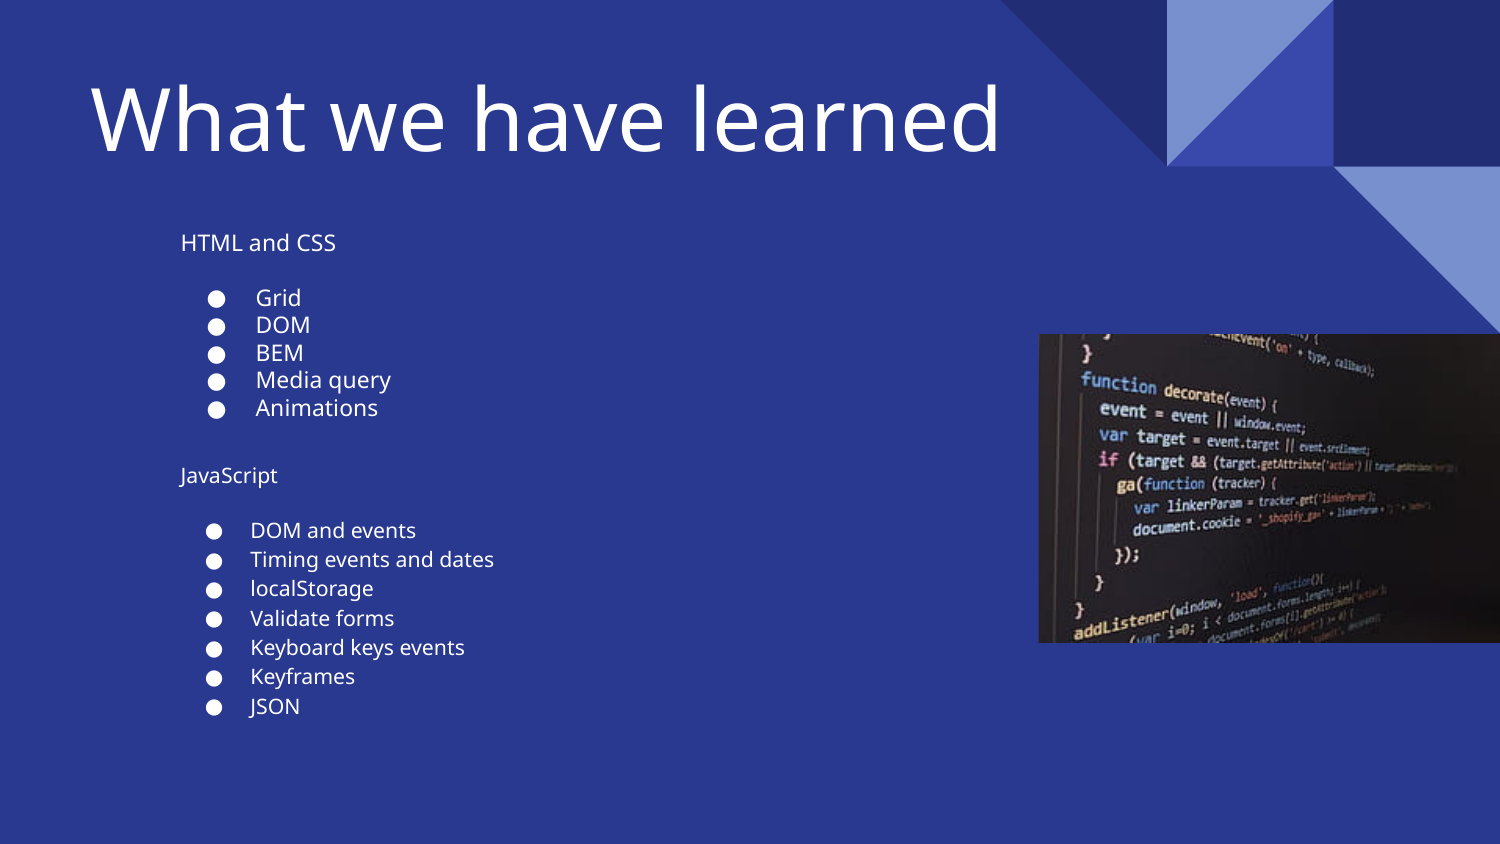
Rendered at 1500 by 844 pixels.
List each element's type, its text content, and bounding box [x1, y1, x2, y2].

subtitle HTML and CSS Grid DOM BEM Media query Animations [165, 213, 453, 452]
picture [1038, 334, 1500, 643]
title What we have learned [75, 46, 1425, 184]
subtitle JavaScript DOM and events Timing events and dates localStorage Validate forms Keyboard keys events Keyframes JSON [165, 446, 589, 736]
